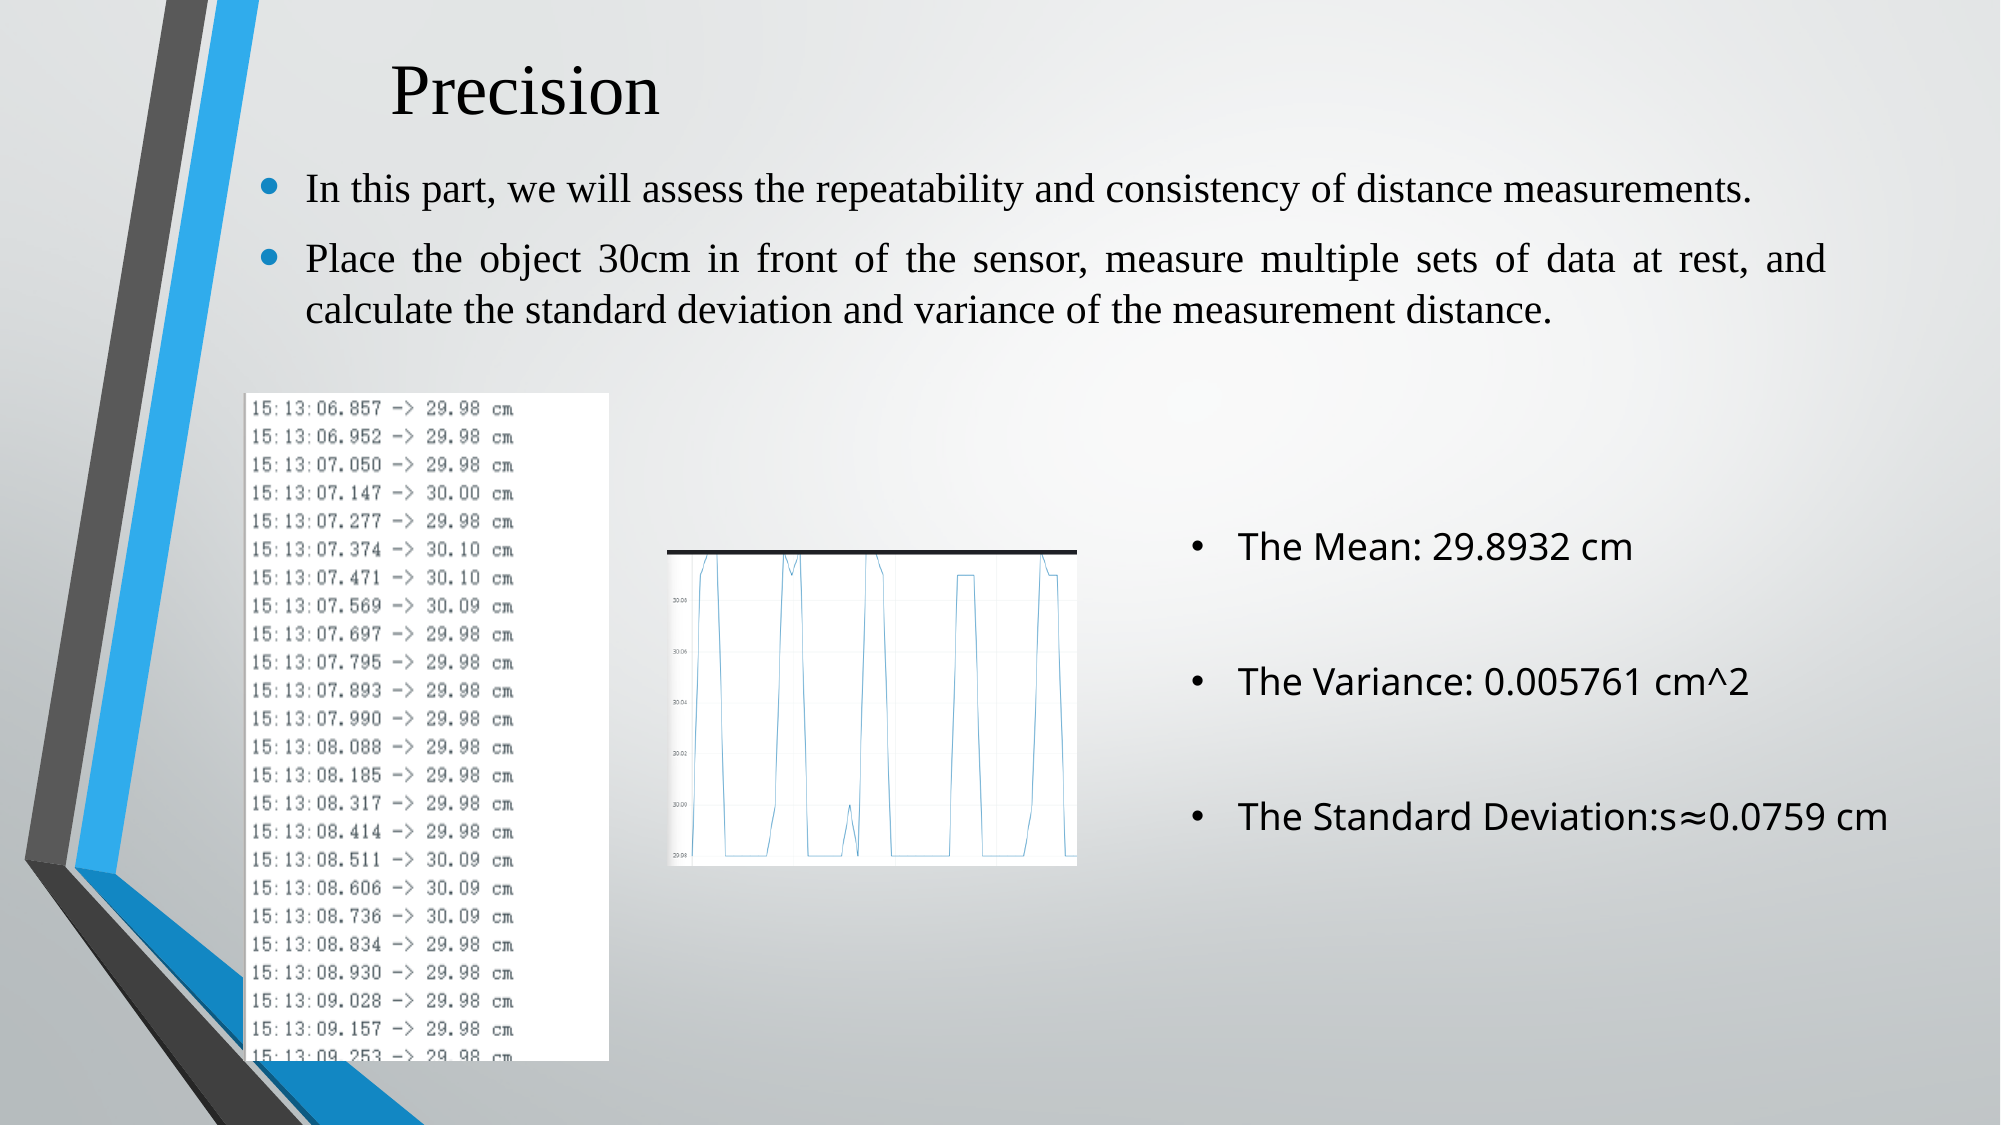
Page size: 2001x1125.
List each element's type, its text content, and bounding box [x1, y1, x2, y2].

text_box The Mean: 29.8932 cm The Variance: 0.005761 cm^2 The Standard Deviation:s≈0.0759 cm [1176, 515, 1947, 936]
picture [666, 550, 1077, 866]
list In this part, we will assess the repeatability and consistency of distance measurements. Place the object 30cm in front of the sensor, measure multiple sets of data at rest, and calculate the standard deviation and variance of the measurement distance. [243, 152, 1844, 394]
text_box Precision [243, 34, 809, 137]
picture [243, 393, 610, 1062]
